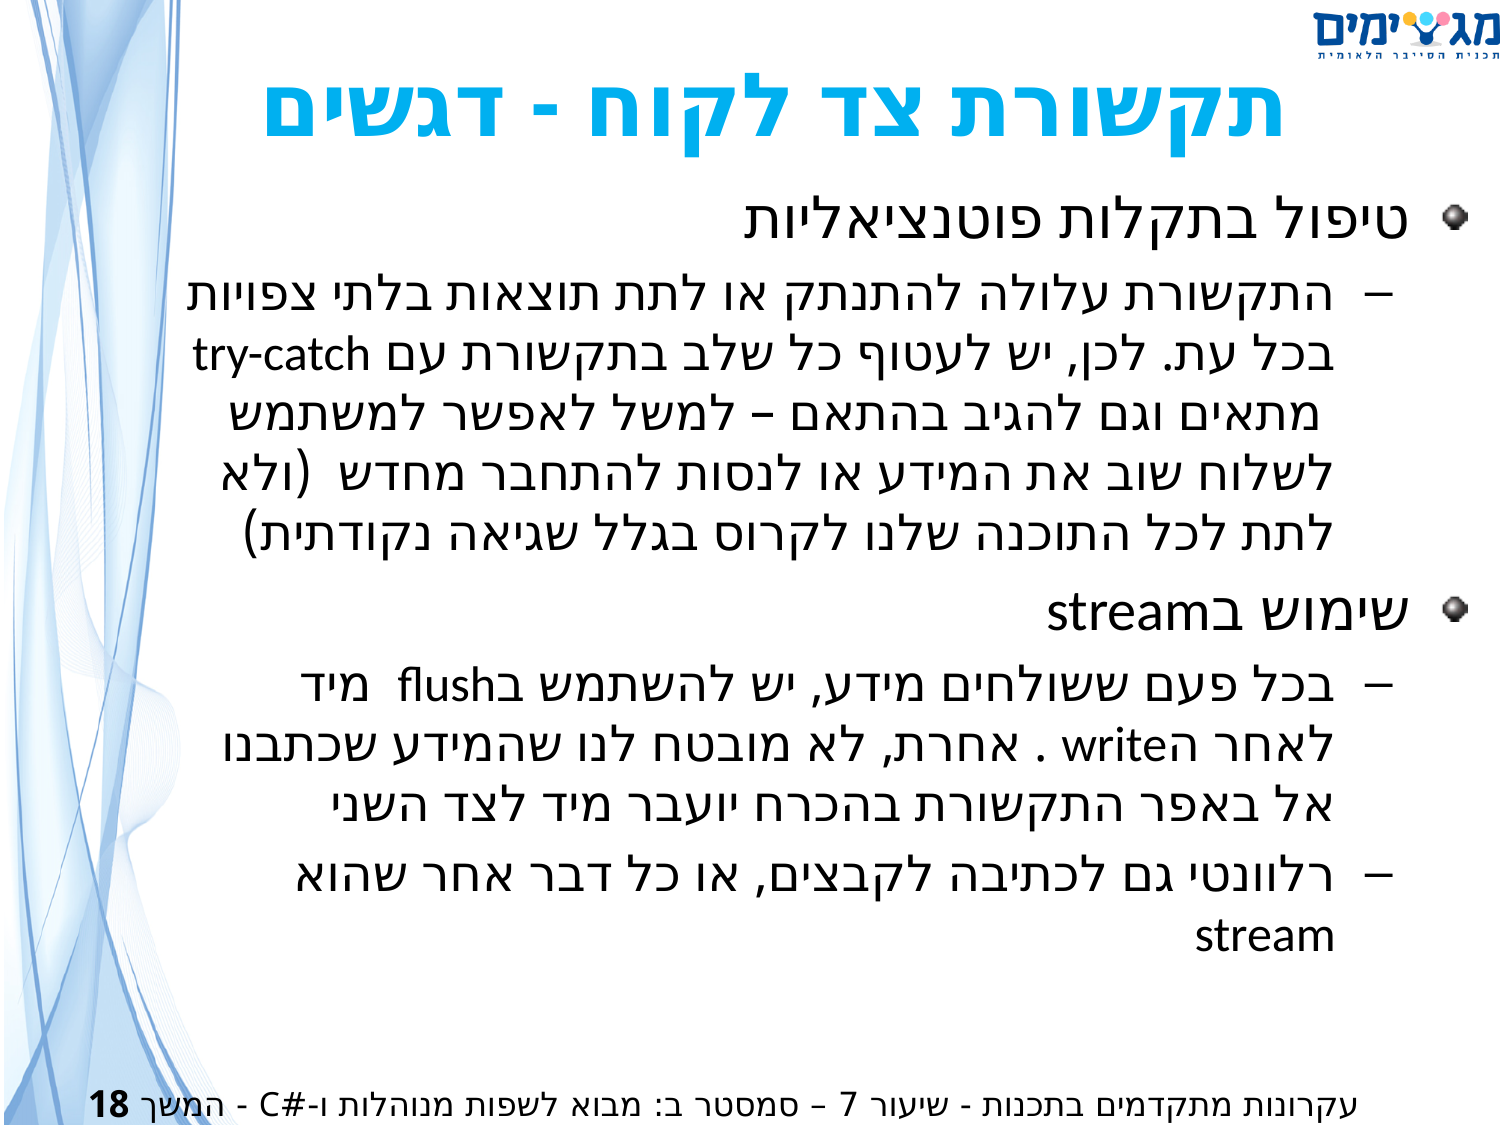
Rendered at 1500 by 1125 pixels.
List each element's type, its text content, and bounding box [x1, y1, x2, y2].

list טיפול בתקלות פוטנציאליות התקשורת עלולה להתנתק או לתת תוצאות בלתי צפויות בכל עת. לכן, יש לעטוף כל שלב בתקשורת עם try-catch מתאים וגם להגיב בהתאם – למשל לאפשר למשתמש לשלוח שוב את המידע או לנסות להתחבר מחדש (ולא לתת לכל התוכנה שלנו לקרוס בגלל שגיאה נקודתית) שימוש בstream בכל פעם ששולחים מידע, יש להשתמש בflush מיד לאחר הwrite . אחרת, לא מובטח לנו שהמידע שכתבנו אל באפר התקשורת בהכרח יועבר מיד לצד השני רלוונטי גם לכתיבה לקבצים, או כל דבר אחר שהוא stream [171, 172, 1483, 1073]
picture [4, 0, 254, 1125]
picture [1306, 0, 1500, 87]
list תקשורת צד לקוח - דגשים [190, 0, 1306, 163]
picture [1438, 200, 1468, 230]
picture [1438, 592, 1468, 622]
